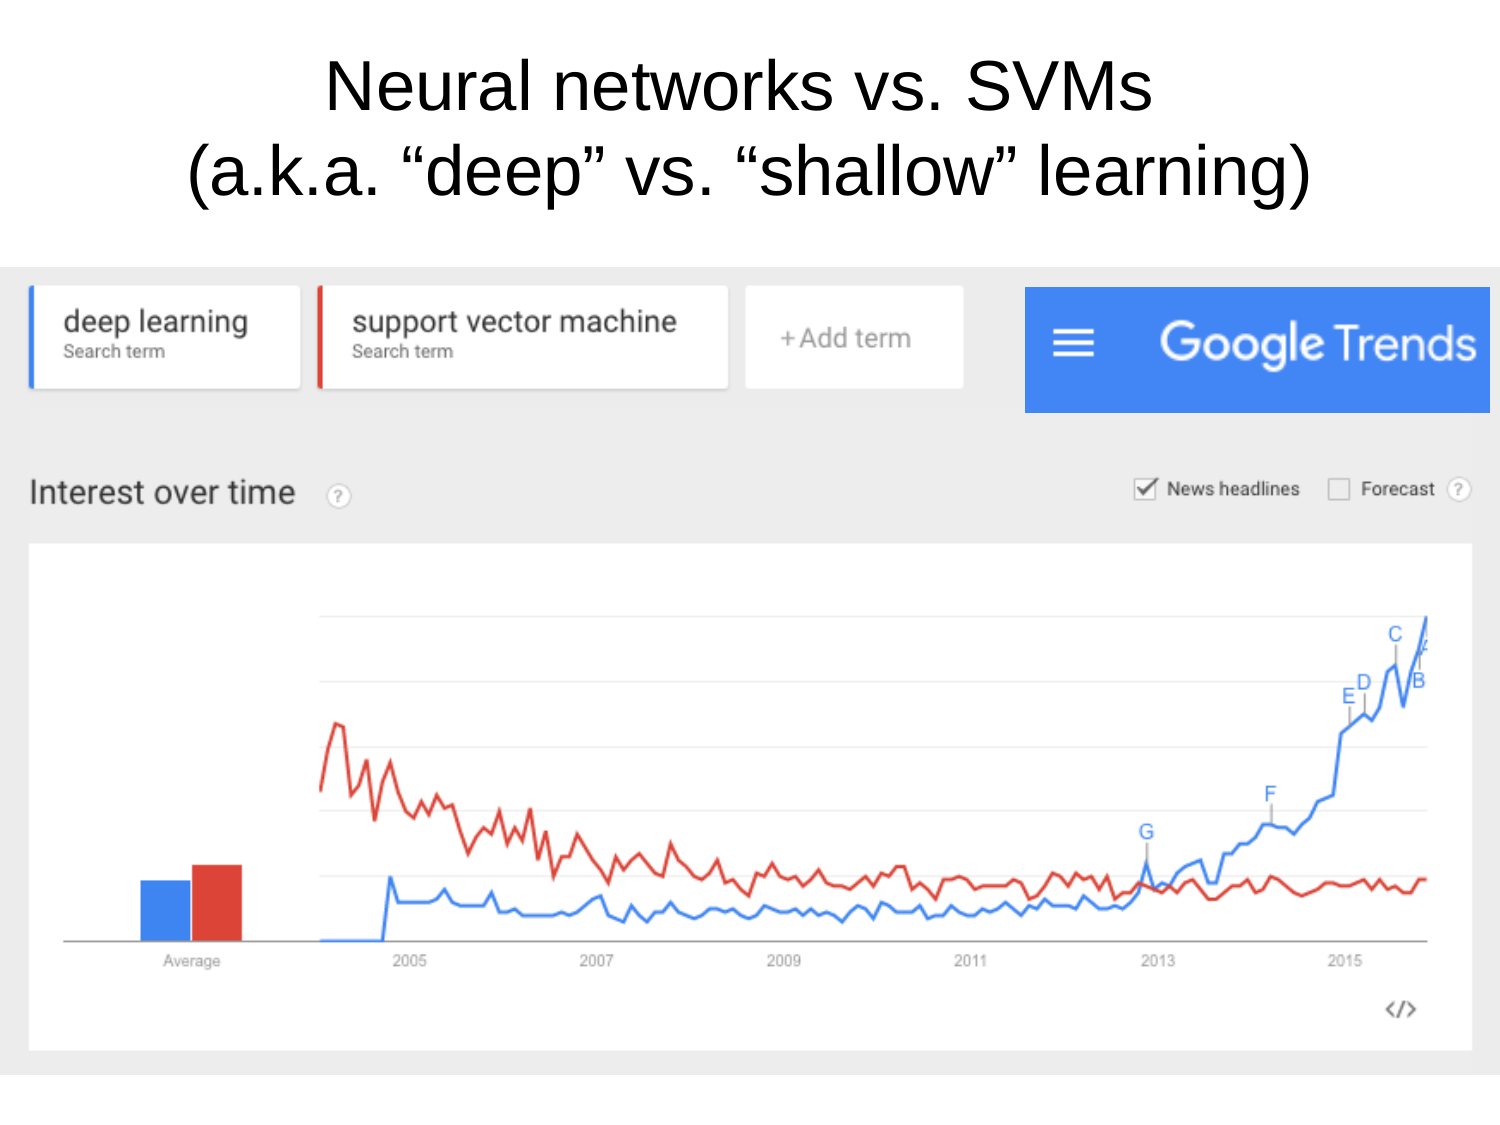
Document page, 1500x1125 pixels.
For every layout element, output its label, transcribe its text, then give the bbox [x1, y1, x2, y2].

text_box [37, 37, 1444, 254]
title Neural networks vs. SVMs (a.k.a. “deep” vs. “shallow” learning) [112, 12, 1388, 238]
picture [0, 267, 1500, 1076]
